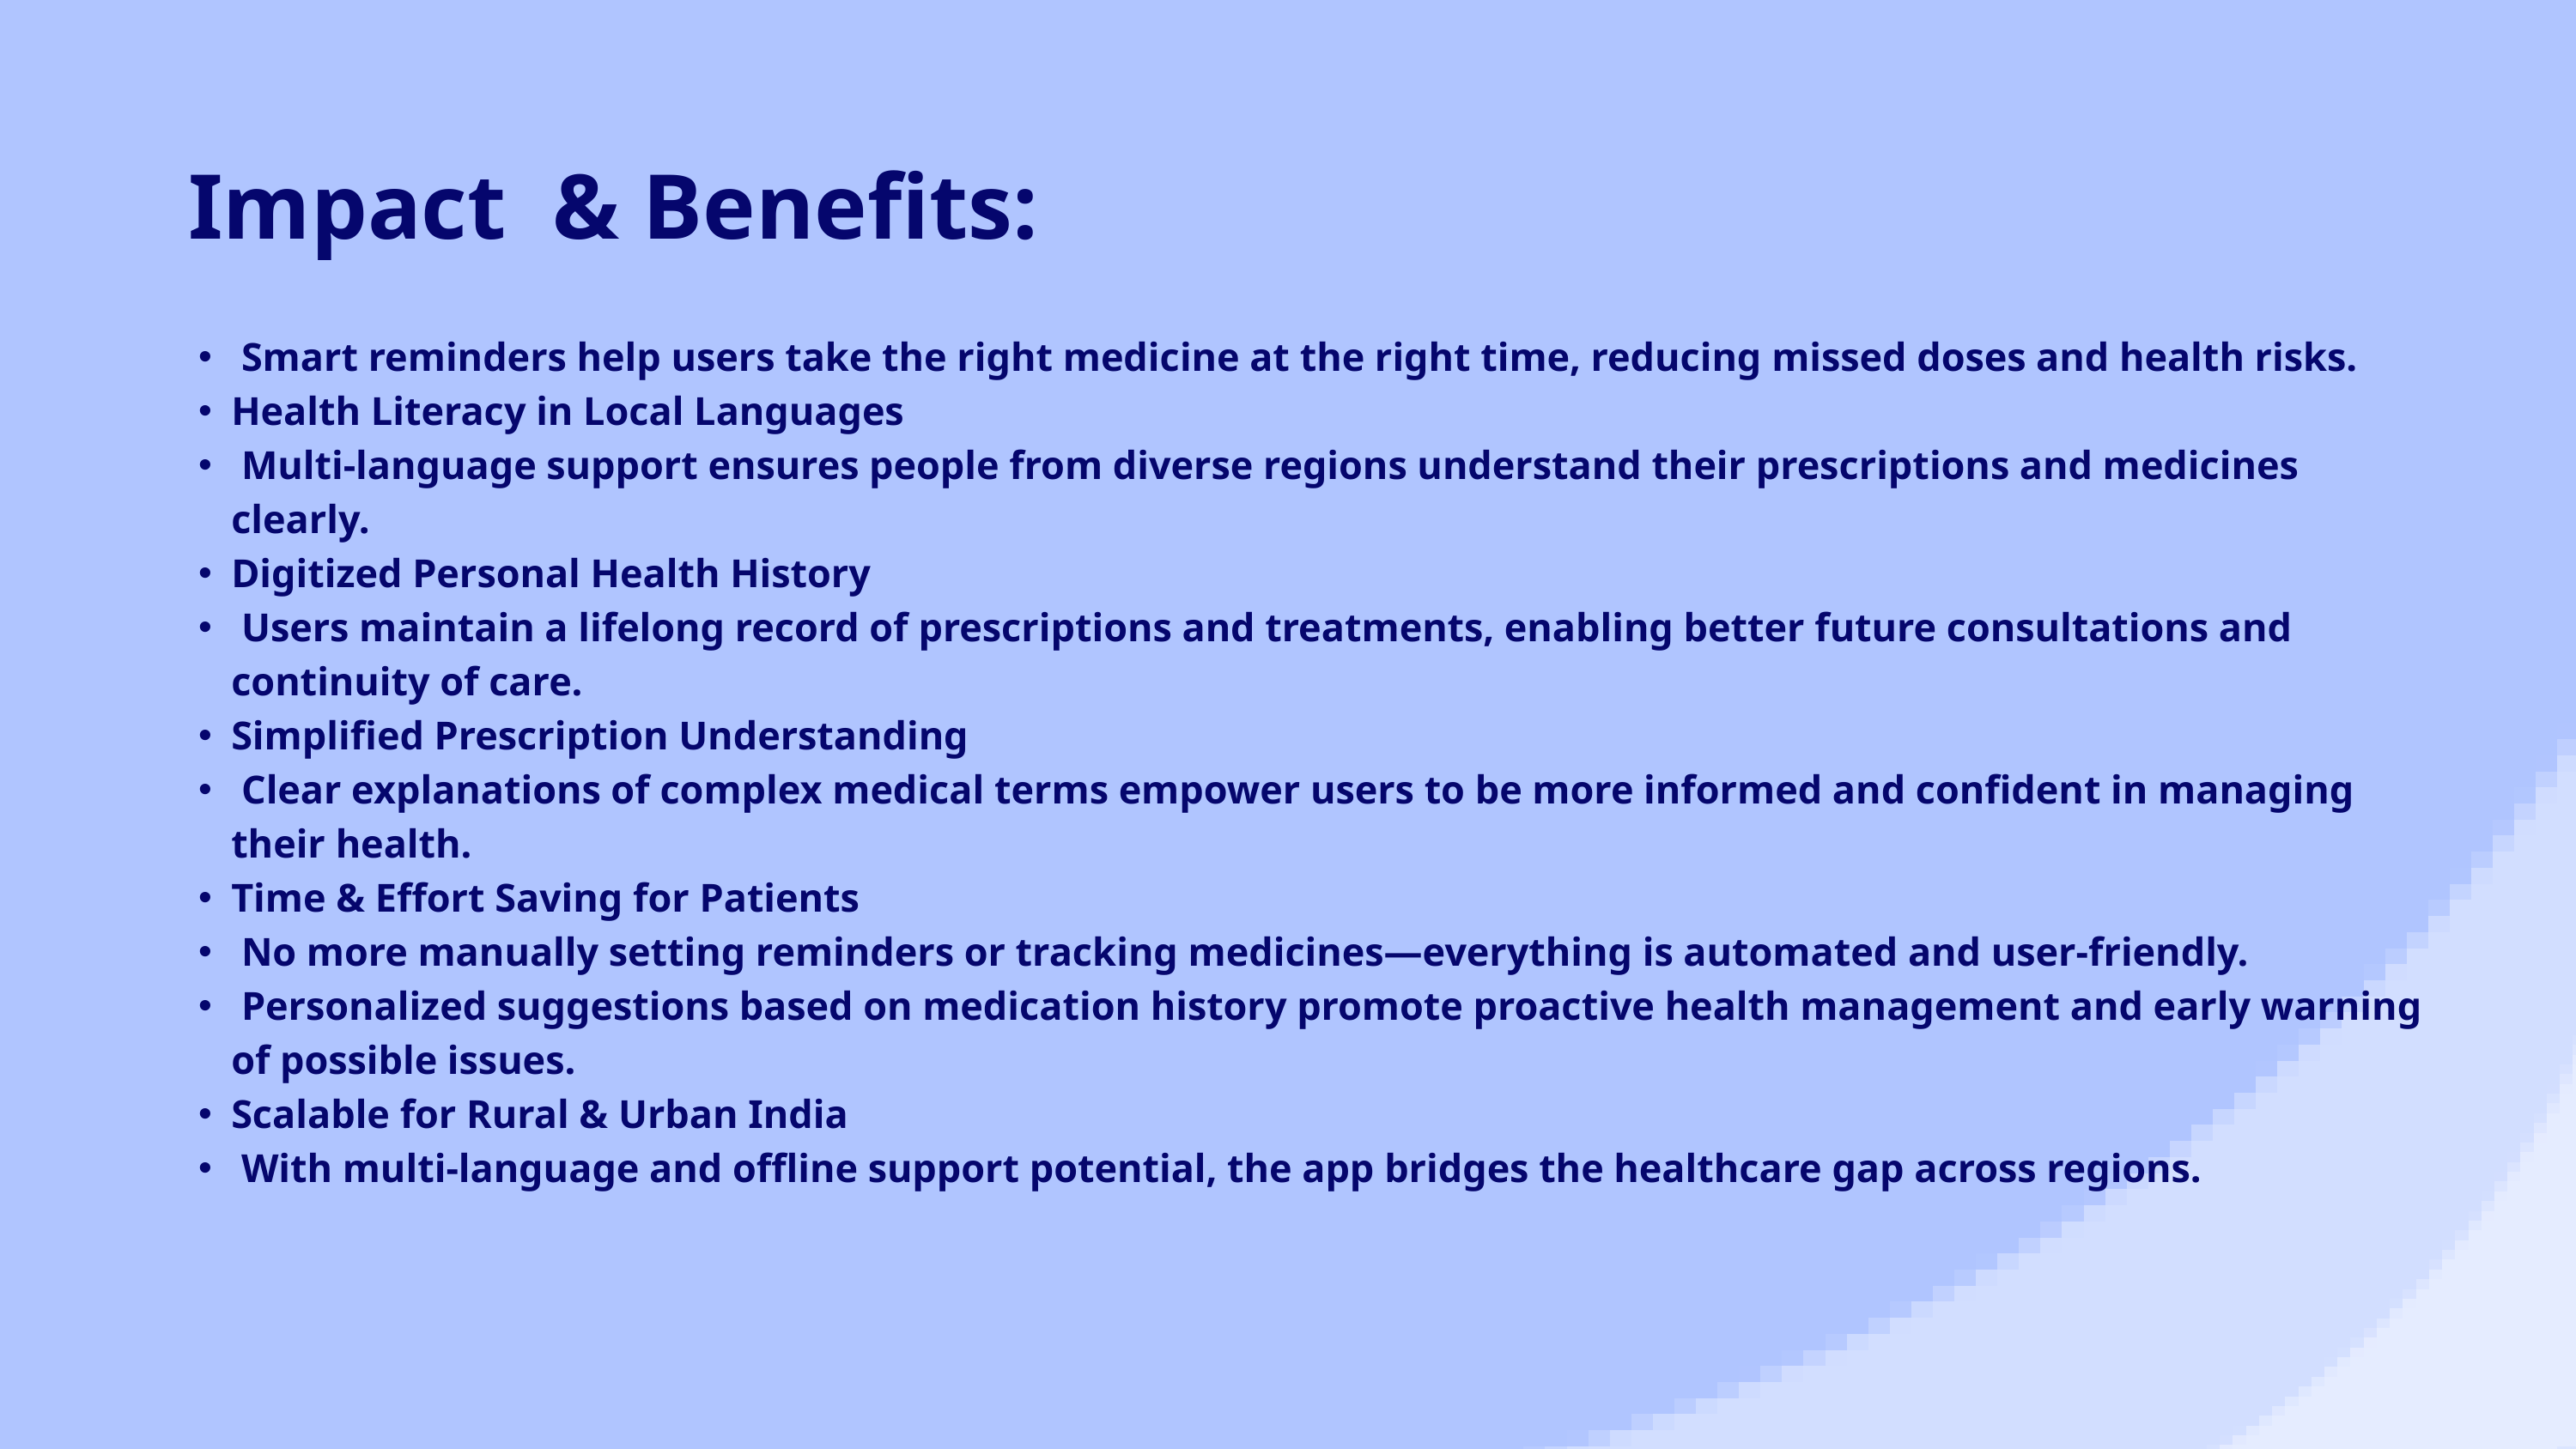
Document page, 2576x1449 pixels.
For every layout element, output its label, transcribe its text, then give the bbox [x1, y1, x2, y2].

text_box Smart reminders help users take the right medicine at the right time, reducing missed doses and health risks. Health Literacy in Local Languages Multi-language support ensures people from diverse regions understand their prescriptions and medicines clearly. Digitized Personal Health History Users maintain a lifelong record of prescriptions and treatments, enabling better future consultations and continuity of care. Simplified Prescription Understanding Clear explanations of complex medical terms empower users to be more informed and confident in managing their health. Time & Effort Saving for Patients No more manually setting reminders or tracking medicines—everything is automated and user-friendly. Personalized suggestions based on medication history promote proactive health management and early warning of possible issues. Scalable for Rural & Urban India With multi-language and offline support potential, the app bridges the healthcare gap across regions. [165, 270, 2439, 1245]
text_box [1287, 0, 2576, 1449]
text_box Impact & Benefits: [165, 131, 1061, 270]
